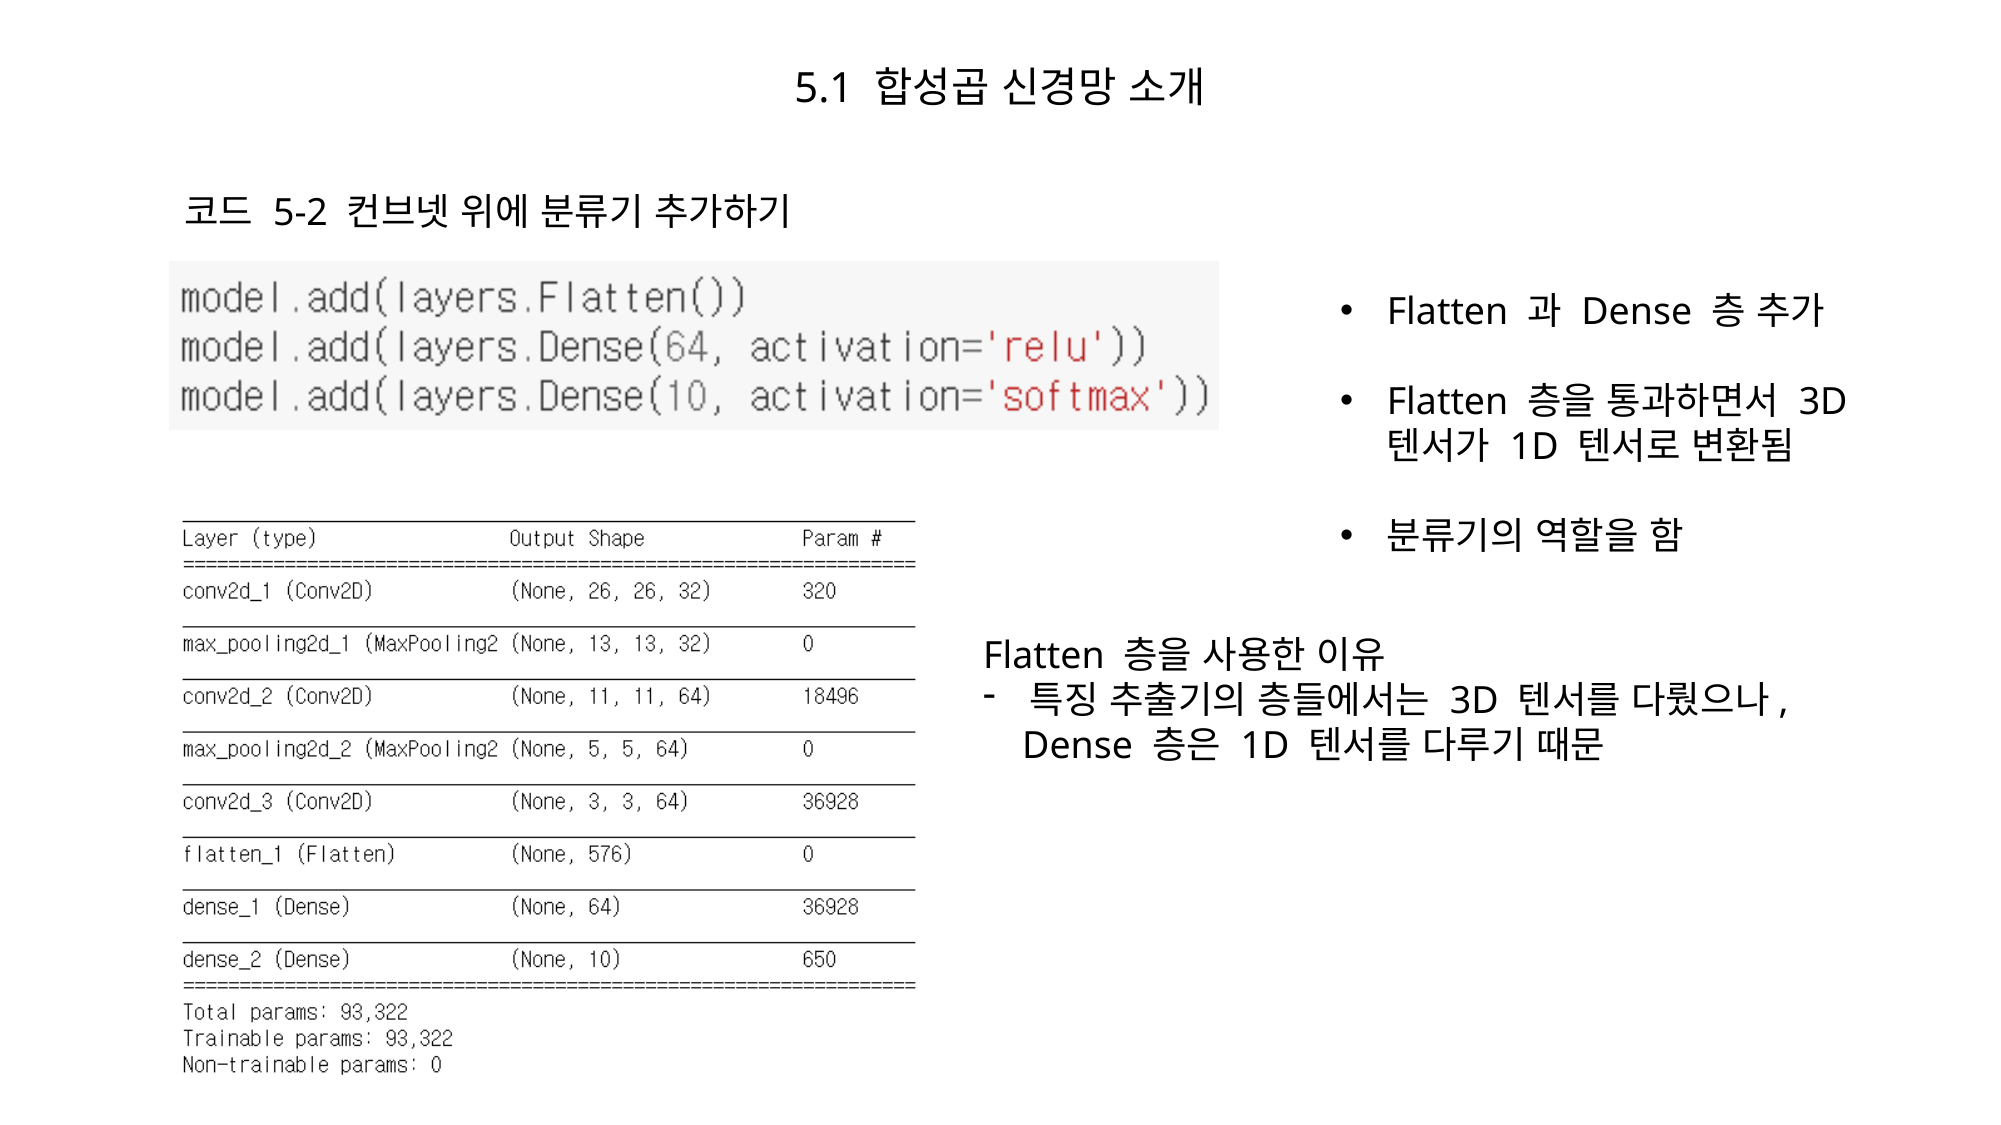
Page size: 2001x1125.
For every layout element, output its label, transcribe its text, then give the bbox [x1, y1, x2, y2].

text_box Flatten 층을 사용한 이유 특징 추출기의 층들에서는 3D 텐서를 다뤘으나, Dense 층은 1D 텐서를 다루기 때문 [968, 623, 1921, 773]
text_box 5.1 합성곱 신경망 소개 [169, 53, 1831, 119]
text_box Flatten 과 Dense 층 추가 Flatten 층을 통과하면서 3D 텐서가 1D 텐서로 변환됨 분류기의 역할을 함 [1325, 279, 1982, 565]
picture [169, 506, 928, 1085]
text_box 코드 5-2 컨브넷 위에 분류기 추가하기 [169, 180, 1080, 241]
picture [169, 261, 1219, 430]
